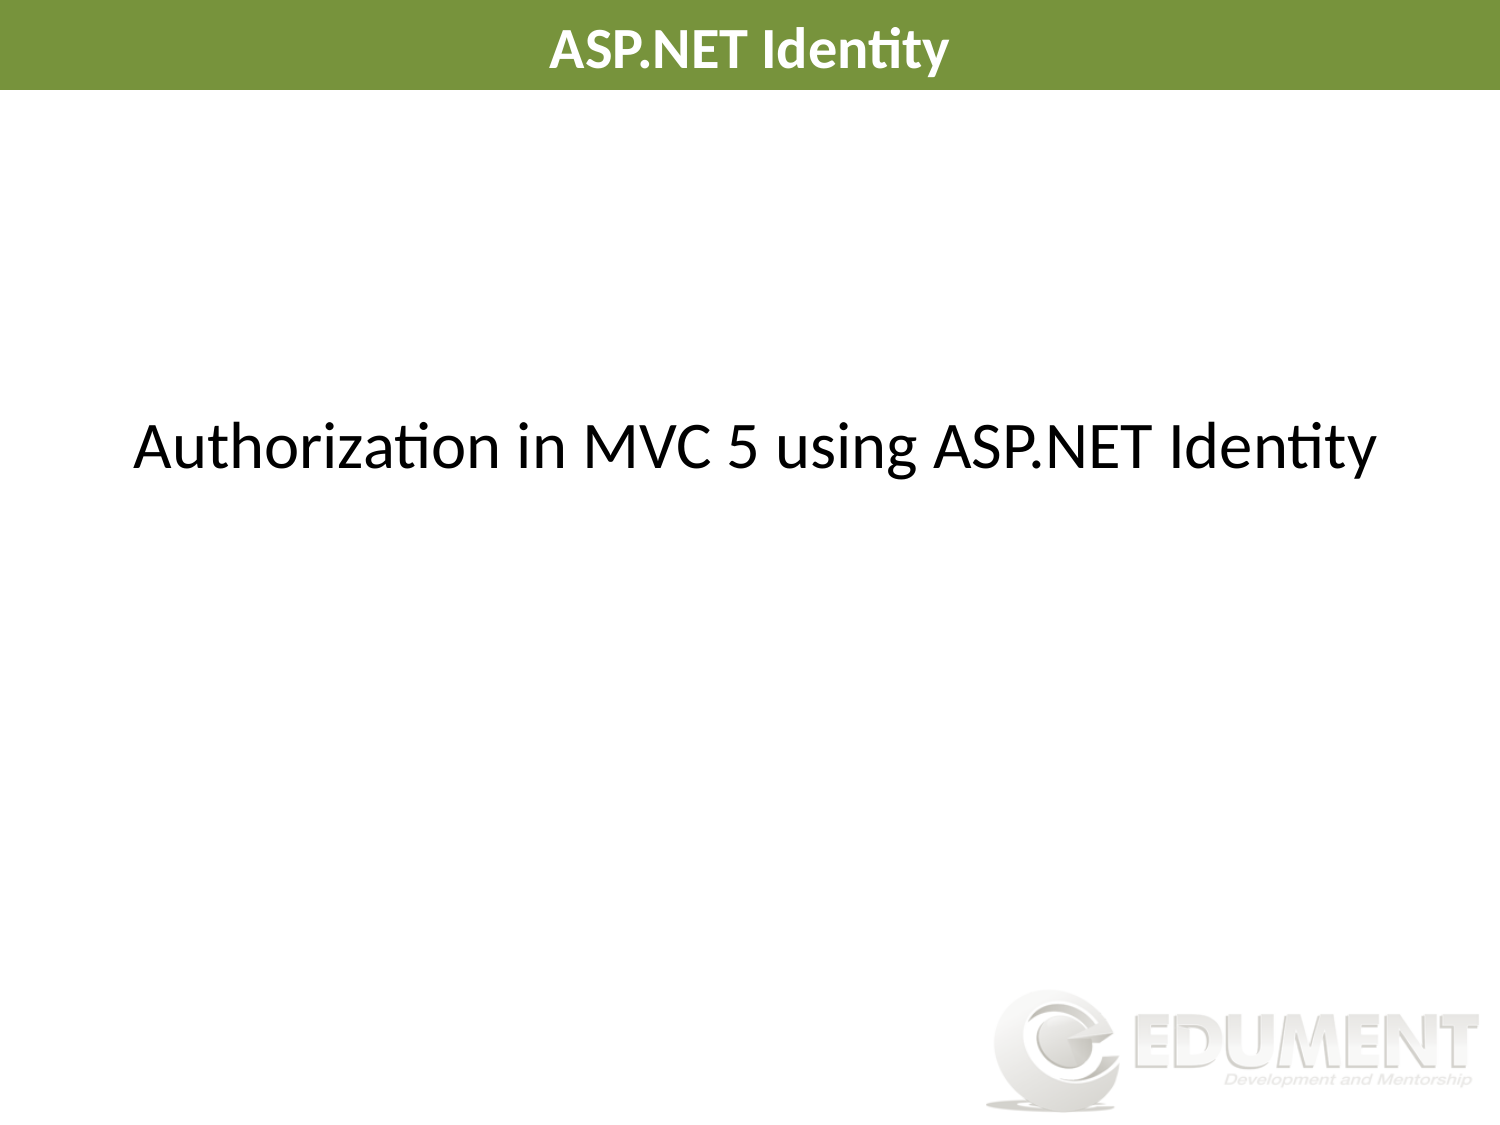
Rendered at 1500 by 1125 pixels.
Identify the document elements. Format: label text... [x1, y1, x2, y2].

list Authorization in MVC 5 using ASP.NET Identity [53, 208, 1459, 976]
title ASP.NET Identity [0, 0, 1500, 90]
